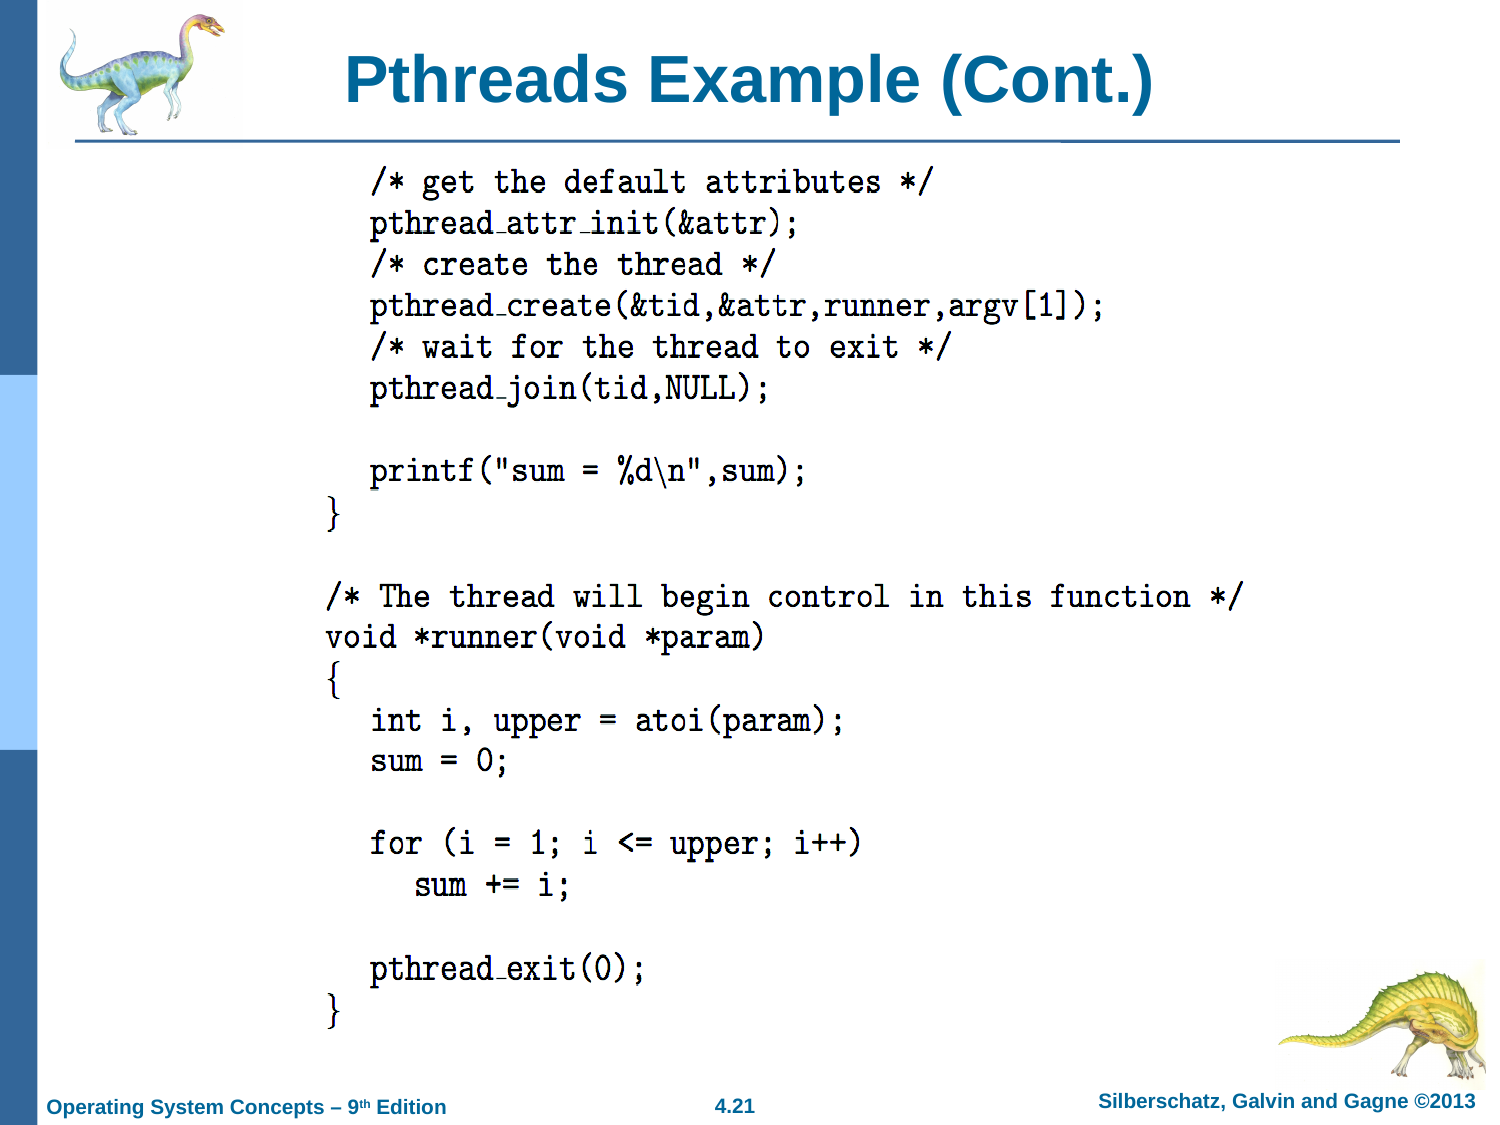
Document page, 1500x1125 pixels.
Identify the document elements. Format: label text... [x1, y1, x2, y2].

picture [46, 0, 243, 149]
picture [306, 163, 1258, 1039]
title Pthreads Example (Cont.) [75, 28, 1425, 124]
picture [1275, 959, 1486, 1090]
